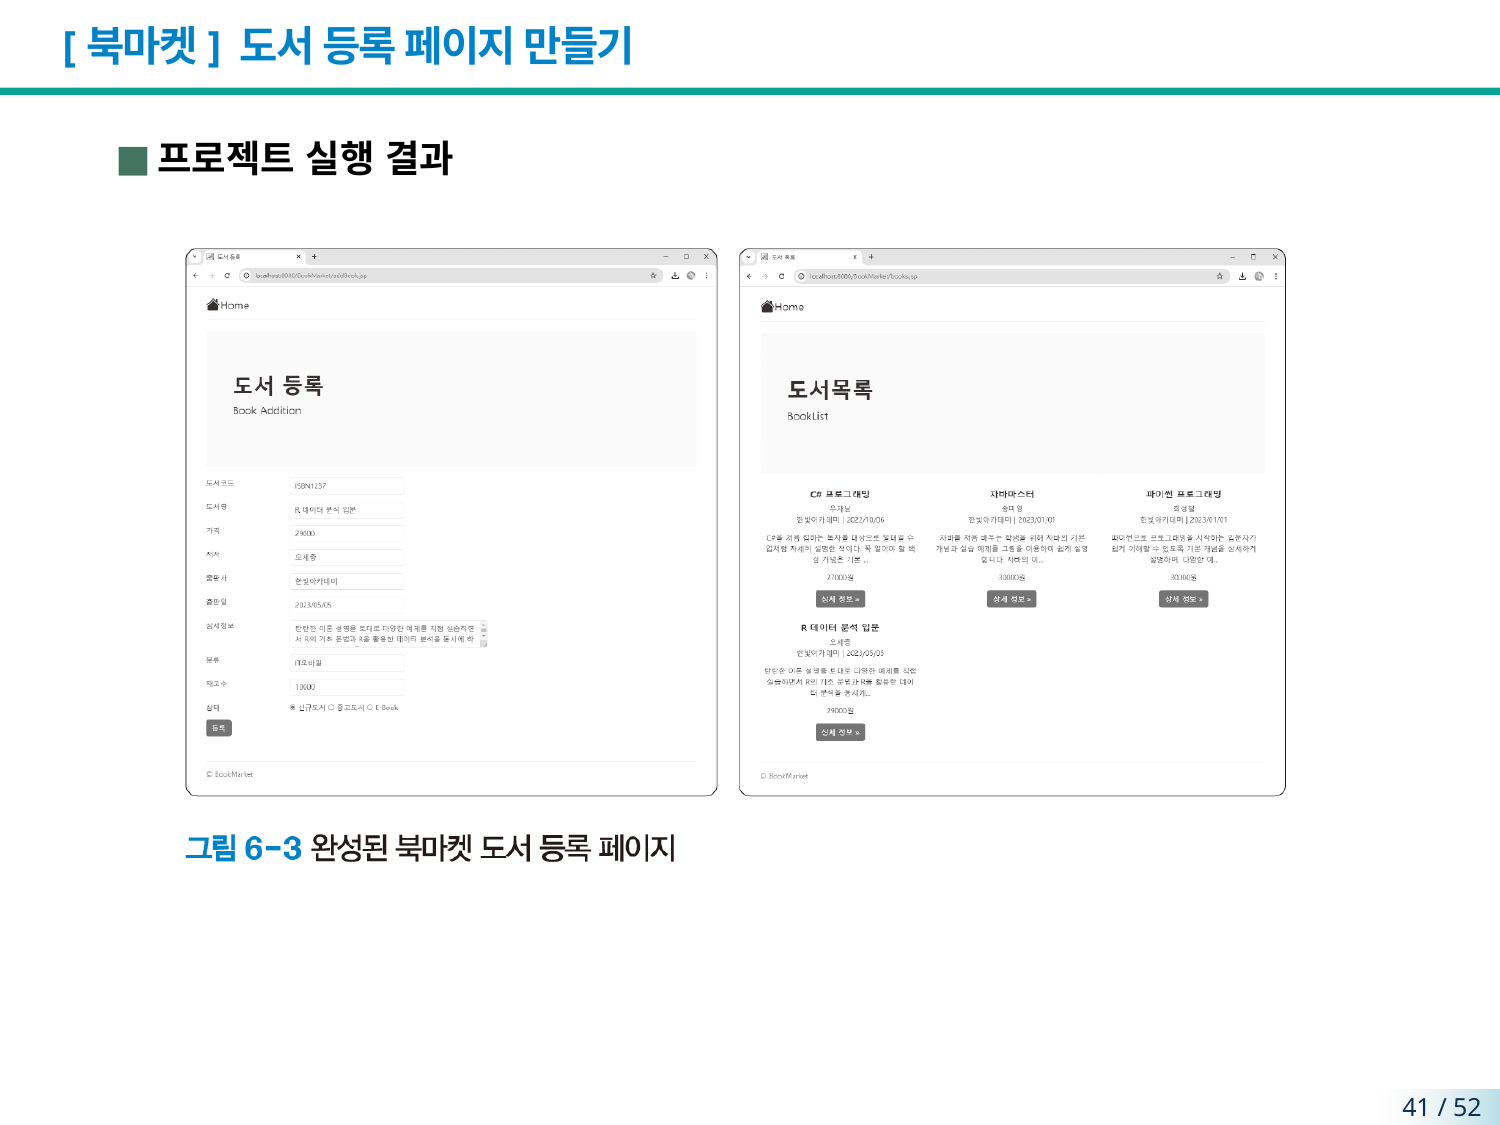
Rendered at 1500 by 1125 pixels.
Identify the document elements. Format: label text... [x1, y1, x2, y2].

list 프로젝트 실행 결과 [100, 127, 1459, 1050]
picture [173, 237, 1294, 873]
title [북마켓] 도서 등록 페이지 만들기 [47, 5, 1325, 84]
